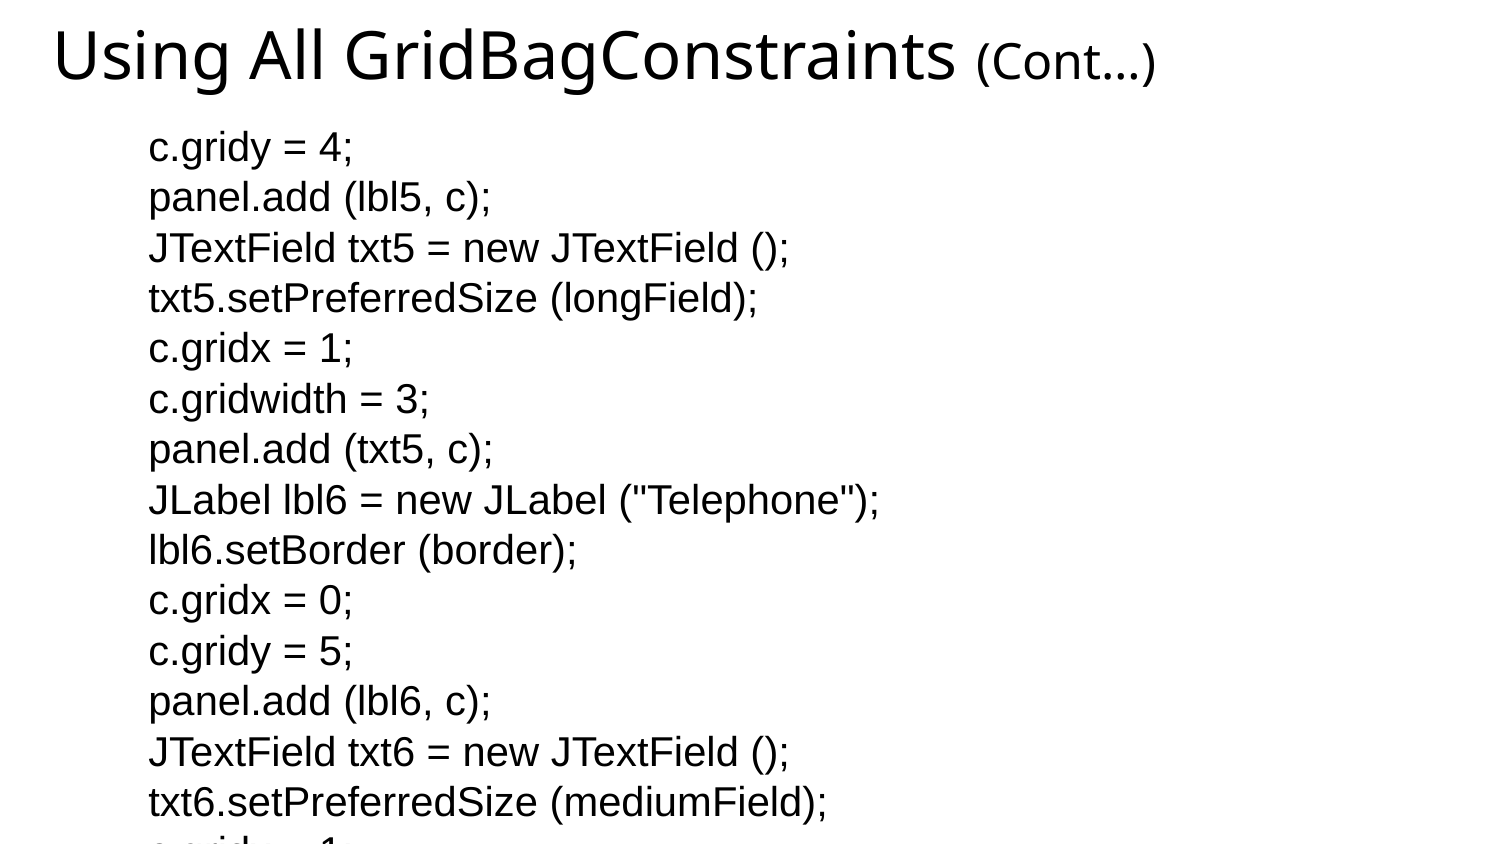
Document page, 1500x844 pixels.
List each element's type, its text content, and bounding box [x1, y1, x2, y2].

list c.gridy = 4; panel.add (lbl5, c); JTextField txt5 = new JTextField (); txt5.setPreferredSize (longField); c.gridx = 1; c.gridwidth = 3; panel.add (txt5, c); JLabel lbl6 = new JLabel ("Telephone"); lbl6.setBorder (border); c.gridx = 0; c.gridy = 5; panel.add (lbl6, c); JTextField txt6 = new JTextField (); txt6.setPreferredSize (mediumField); c.gridx = 1; c.gridwidth = 3; panel.add (txt6, c); JLabel lbl7 = new JLabel ("Sex"); [87, 121, 1413, 806]
title Using All GridBagConstraints (Cont…) [37, 0, 1463, 104]
